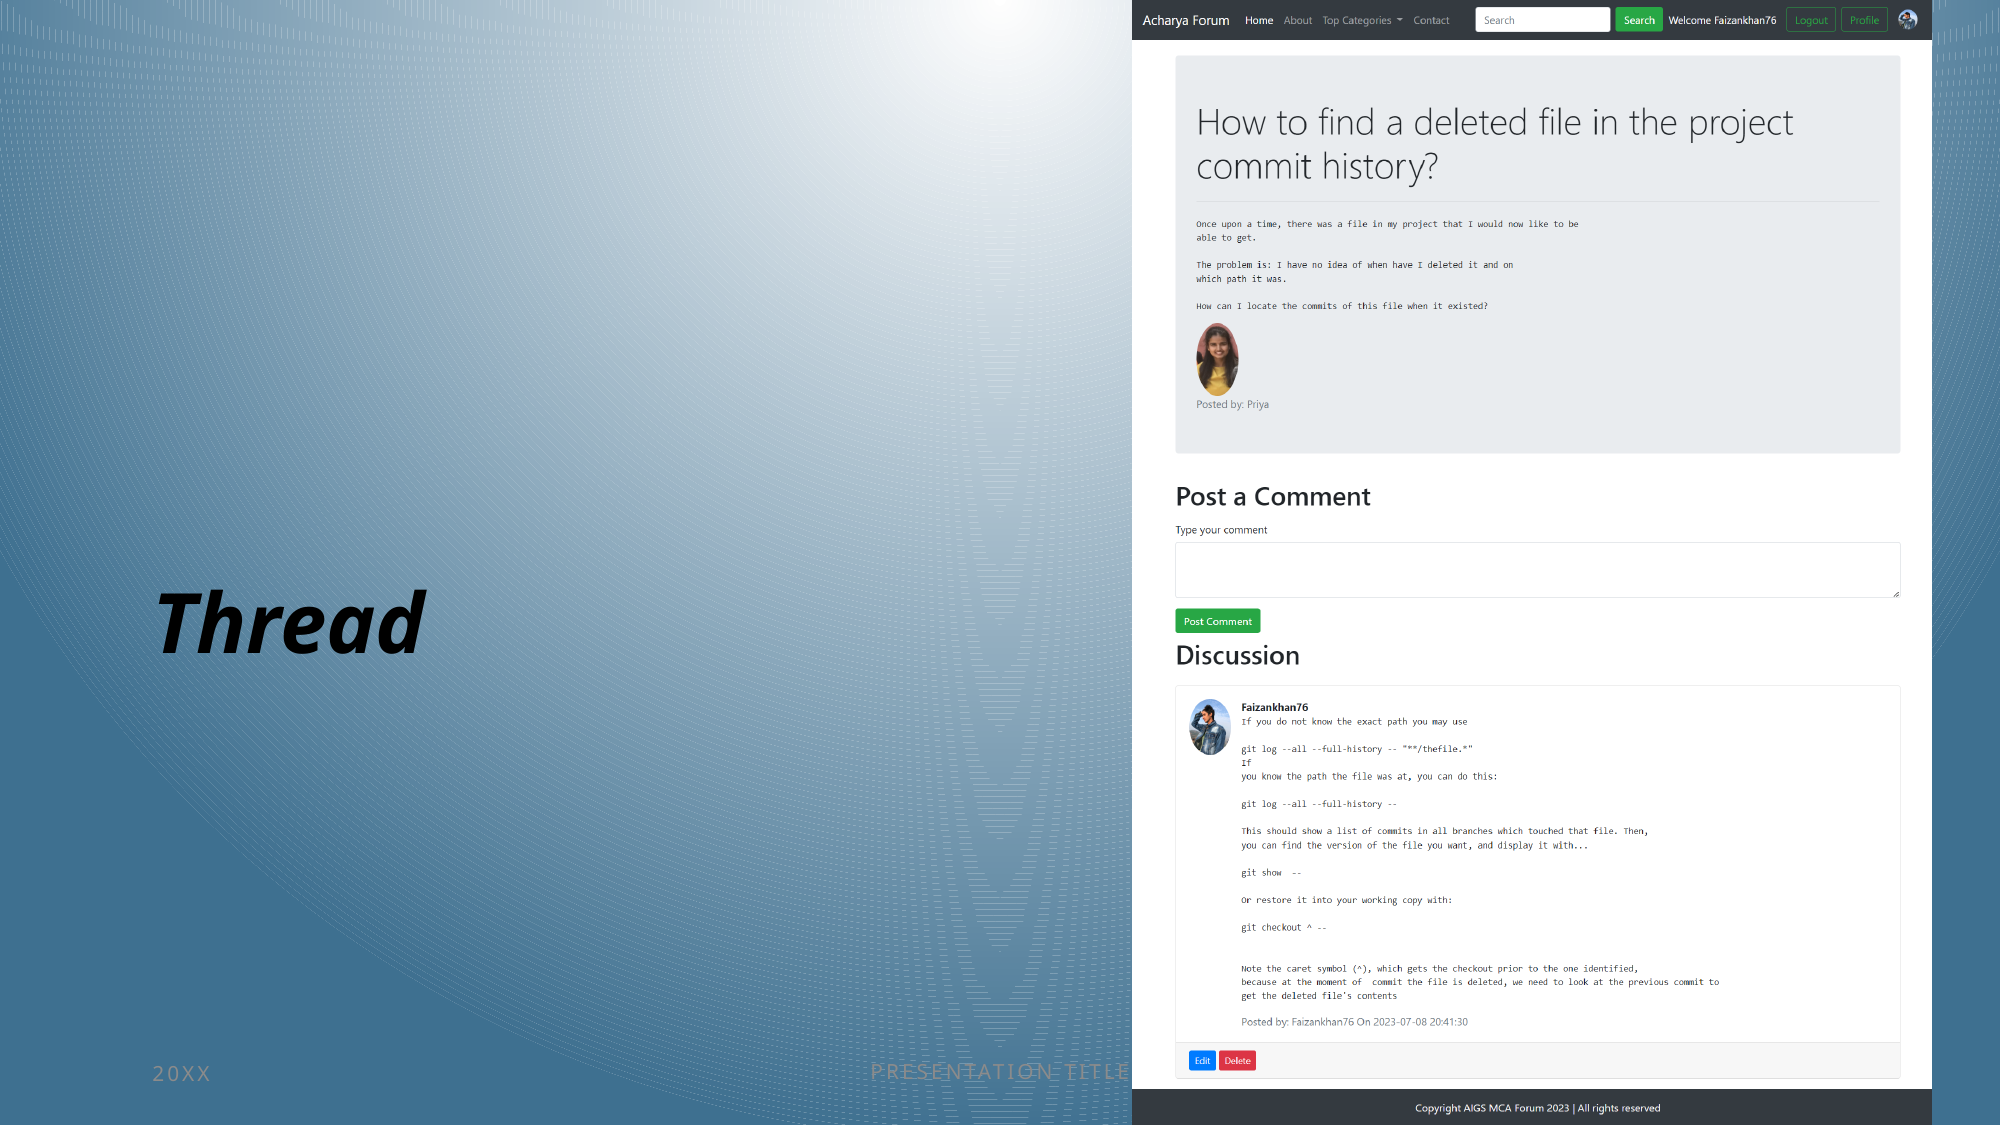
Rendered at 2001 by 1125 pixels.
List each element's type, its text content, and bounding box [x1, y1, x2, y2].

slide_number 20XX [137, 1042, 588, 1103]
footer PRESENTATION TITLE [662, 1042, 1132, 1103]
picture [1132, 0, 1932, 1125]
text_box Thread [137, 562, 519, 678]
